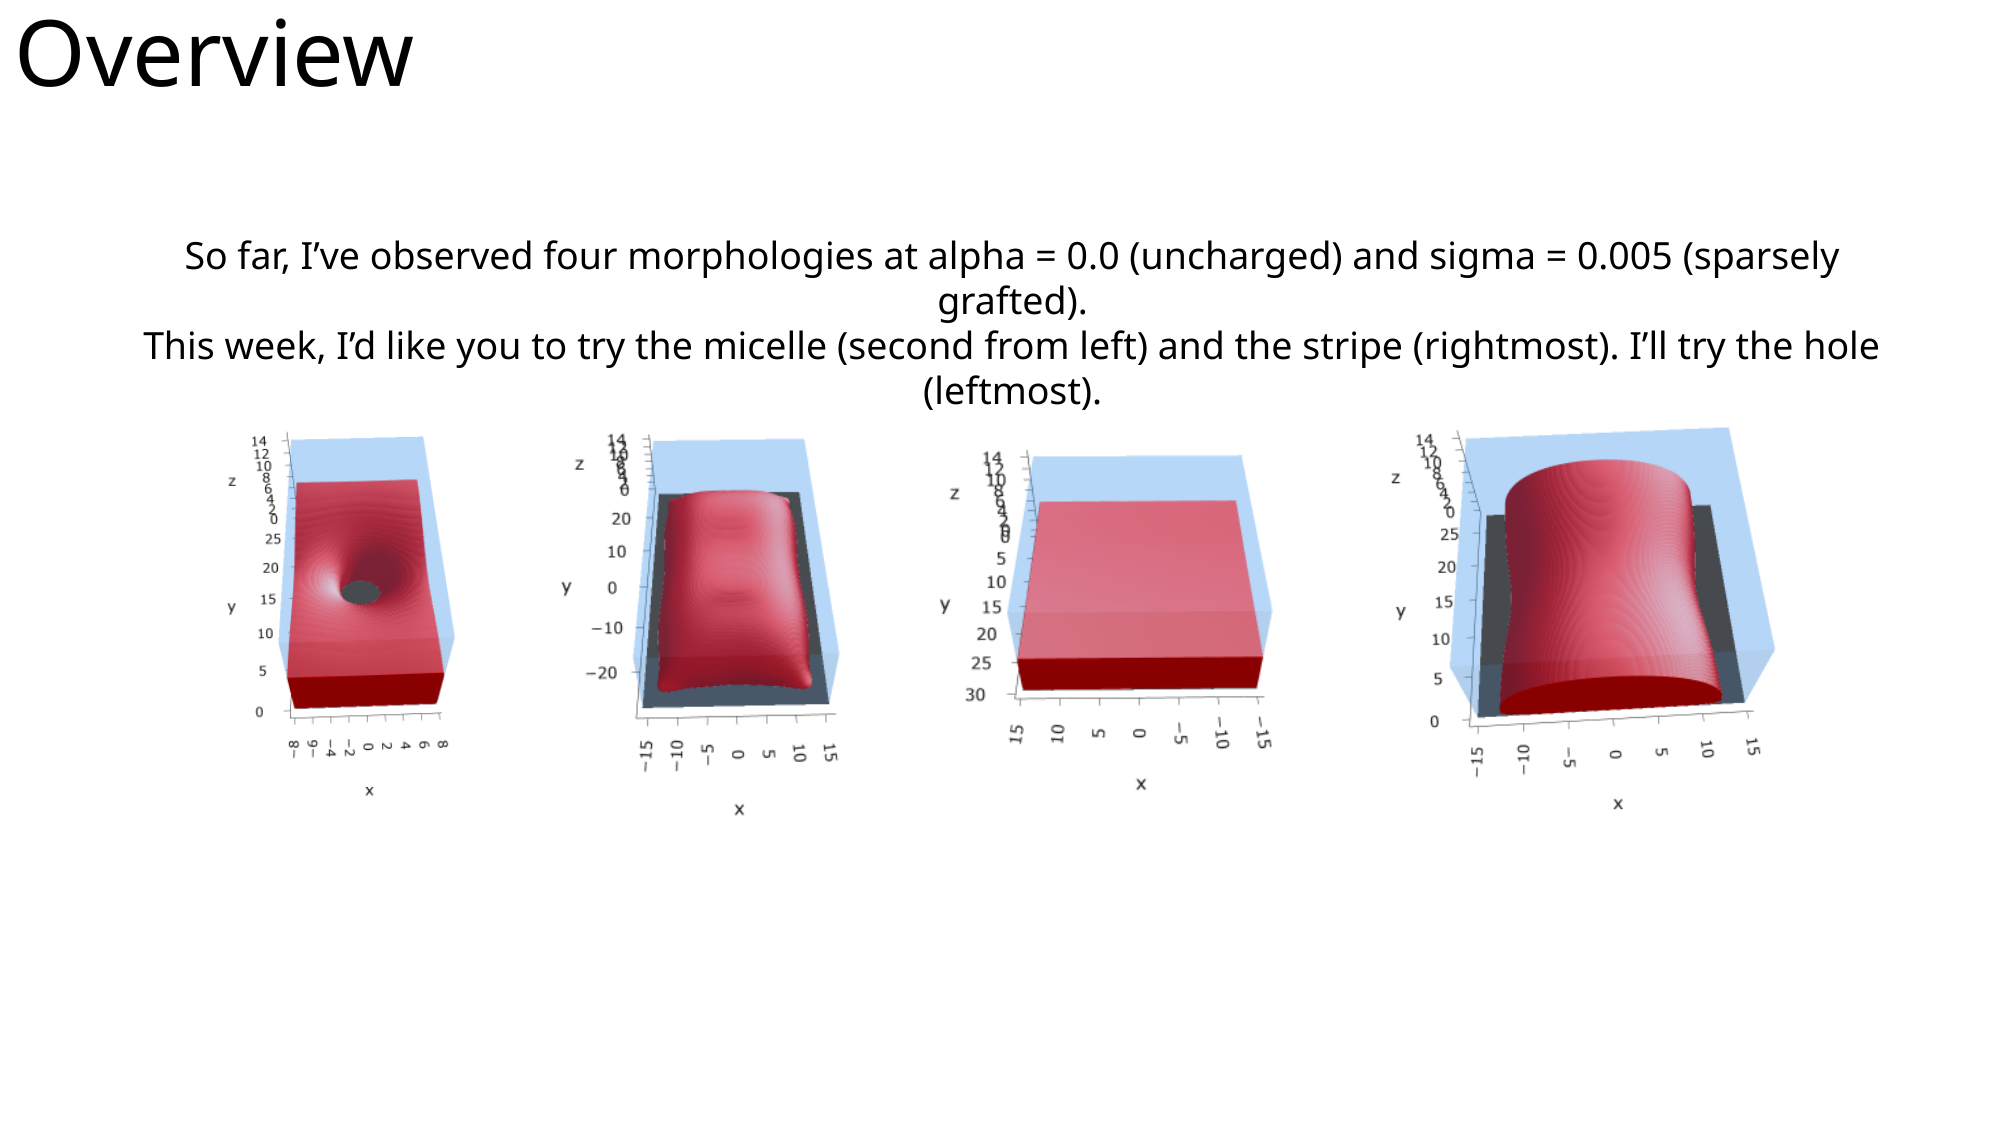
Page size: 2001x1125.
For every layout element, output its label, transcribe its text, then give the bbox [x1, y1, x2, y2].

picture [1367, 424, 1778, 814]
picture [211, 424, 460, 800]
picture [553, 427, 849, 817]
picture [923, 446, 1278, 795]
text_box So far, I’ve observed four morphologies at alpha = 0.0 (uncharged) and sigma = 0.005 (sparsely grafted). This week, I’d like you to try the micelle (second from left) and the stripe (rightmost). I’ll try the hole (leftmost). [113, 224, 1912, 420]
text_box Overview [0, 0, 1725, 218]
